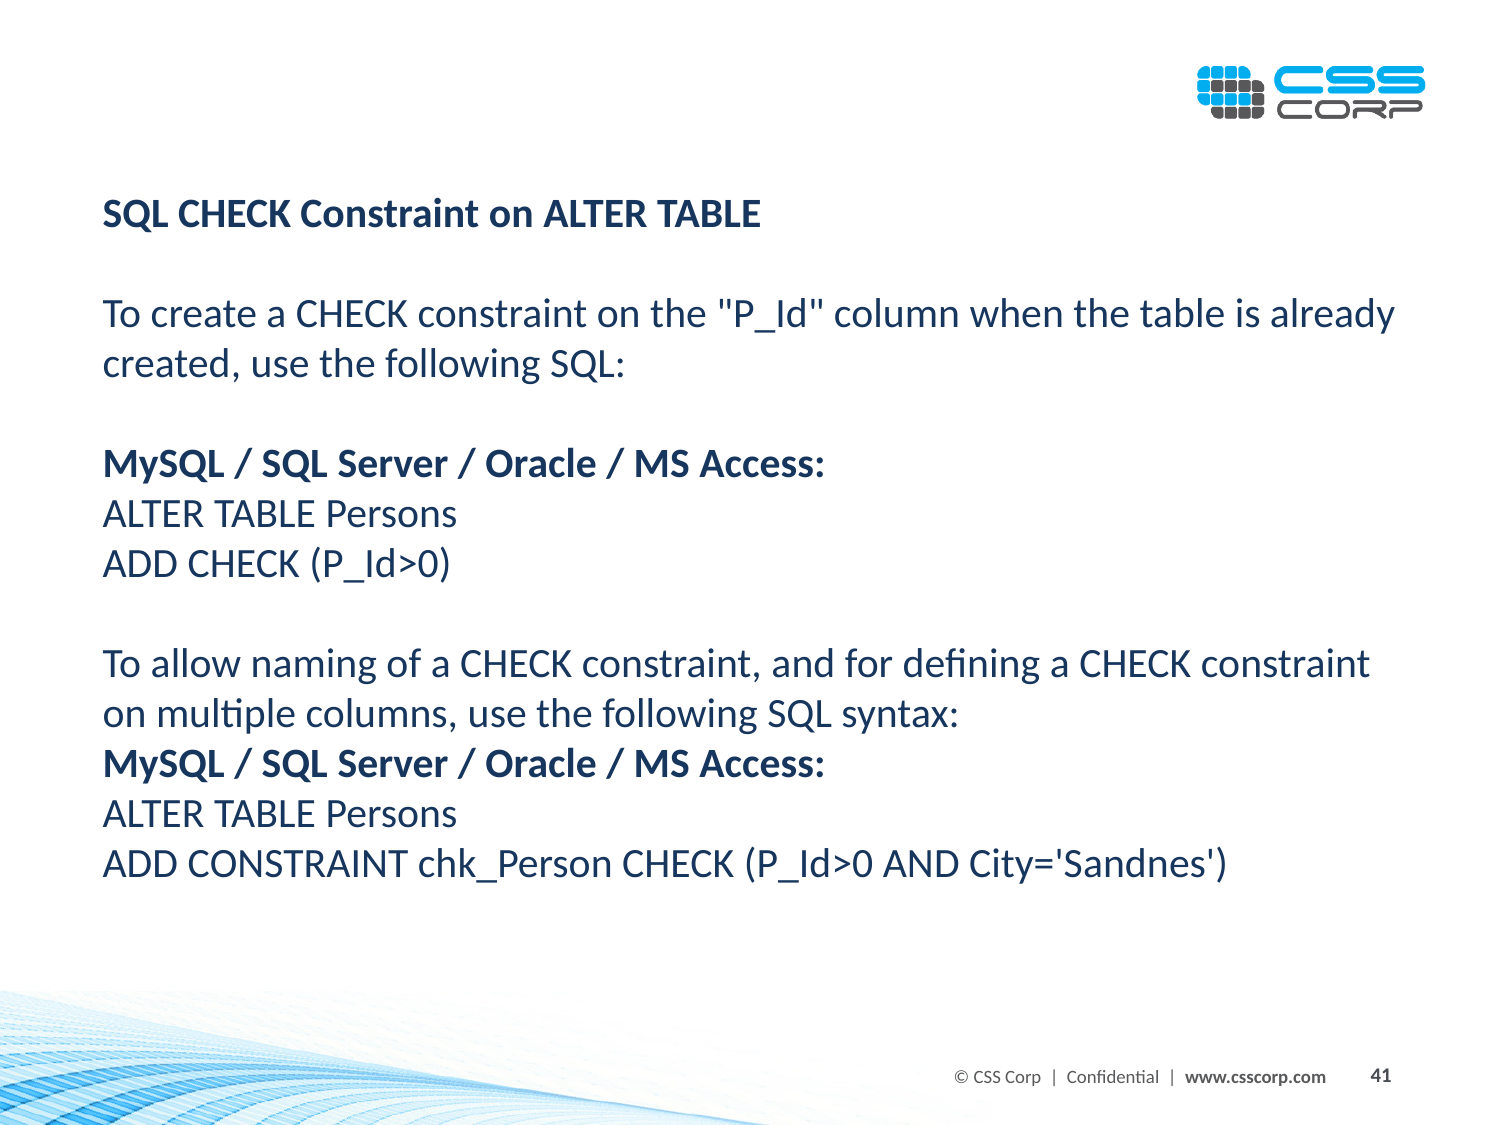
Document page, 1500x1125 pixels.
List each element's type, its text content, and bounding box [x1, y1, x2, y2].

text_box SQL CHECK Constraint on ALTER TABLE To create a CHECK constraint on the "P_Id" column when the table is already created, use the following SQL: MySQL / SQL Server / Oracle / MS Access: ALTER TABLE Persons ADD CHECK (P_Id>0) To allow naming of a CHECK constraint, and for defining a CHECK constraint on multiple columns, use the following SQL syntax: MySQL / SQL Server / Oracle / MS Access: ALTER TABLE Persons ADD CONSTRAINT chk_Person CHECK (P_Id>0 AND City='Sandnes') [87, 178, 1413, 944]
picture [1197, 66, 1428, 119]
picture [0, 987, 991, 1125]
